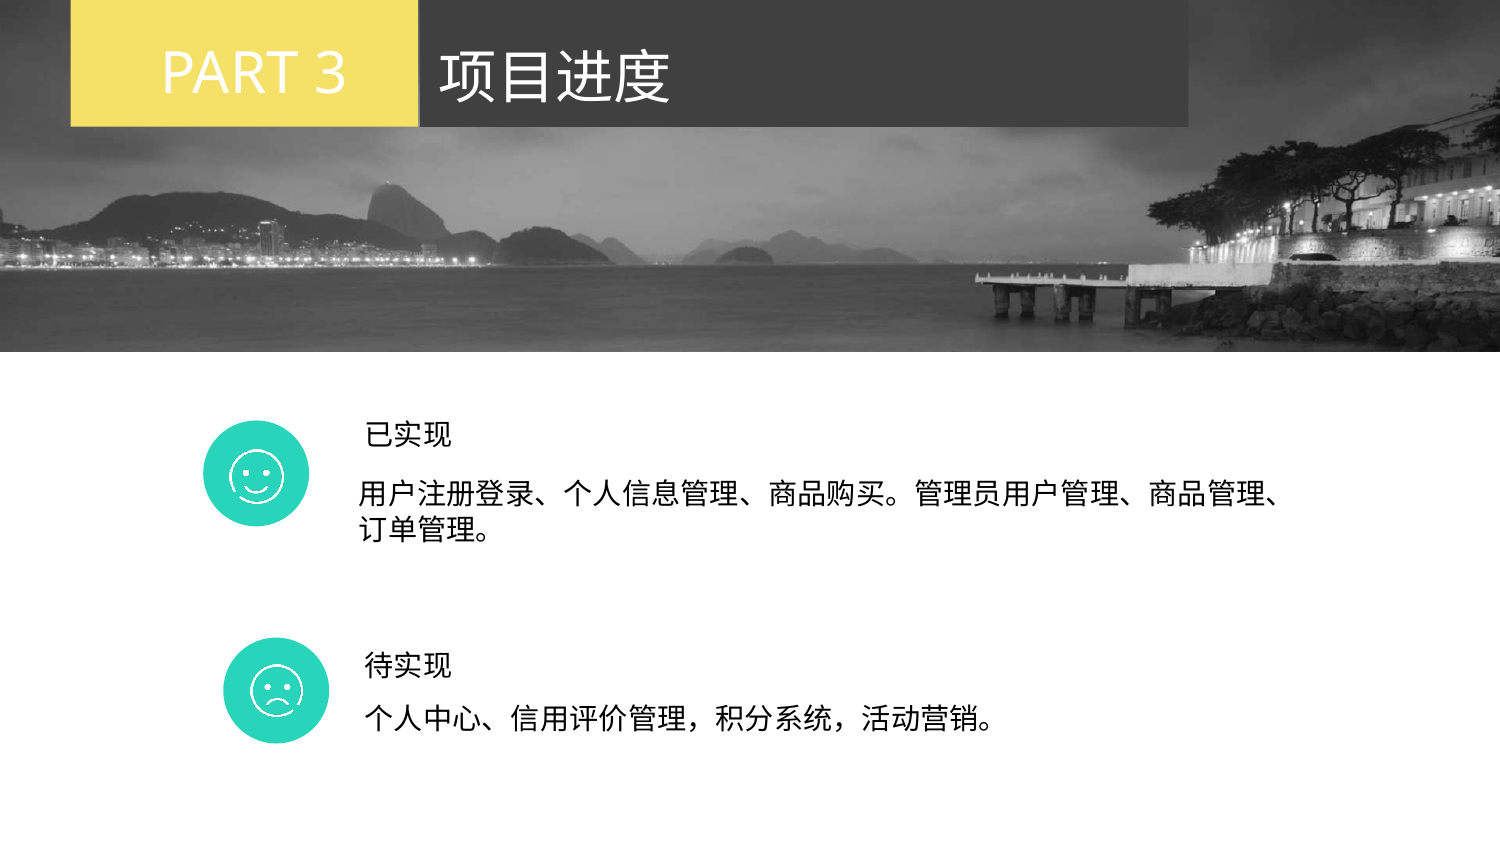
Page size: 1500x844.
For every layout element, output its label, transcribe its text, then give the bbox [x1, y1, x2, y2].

picture [0, 0, 1500, 352]
text_box 用户注册登录、个人信息管理、商品购买。管理员用户管理、商品管理、订单管理。 [344, 468, 1317, 554]
picture [250, 664, 303, 717]
text_box 待实现 [350, 640, 527, 690]
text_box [69, 0, 439, 127]
text_box 个人中心、信用评价管理，积分系统，活动营销。 [350, 692, 1263, 743]
picture [229, 449, 284, 504]
text_box [203, 420, 310, 527]
text_box 已实现 [350, 409, 527, 459]
text_box [223, 637, 330, 744]
